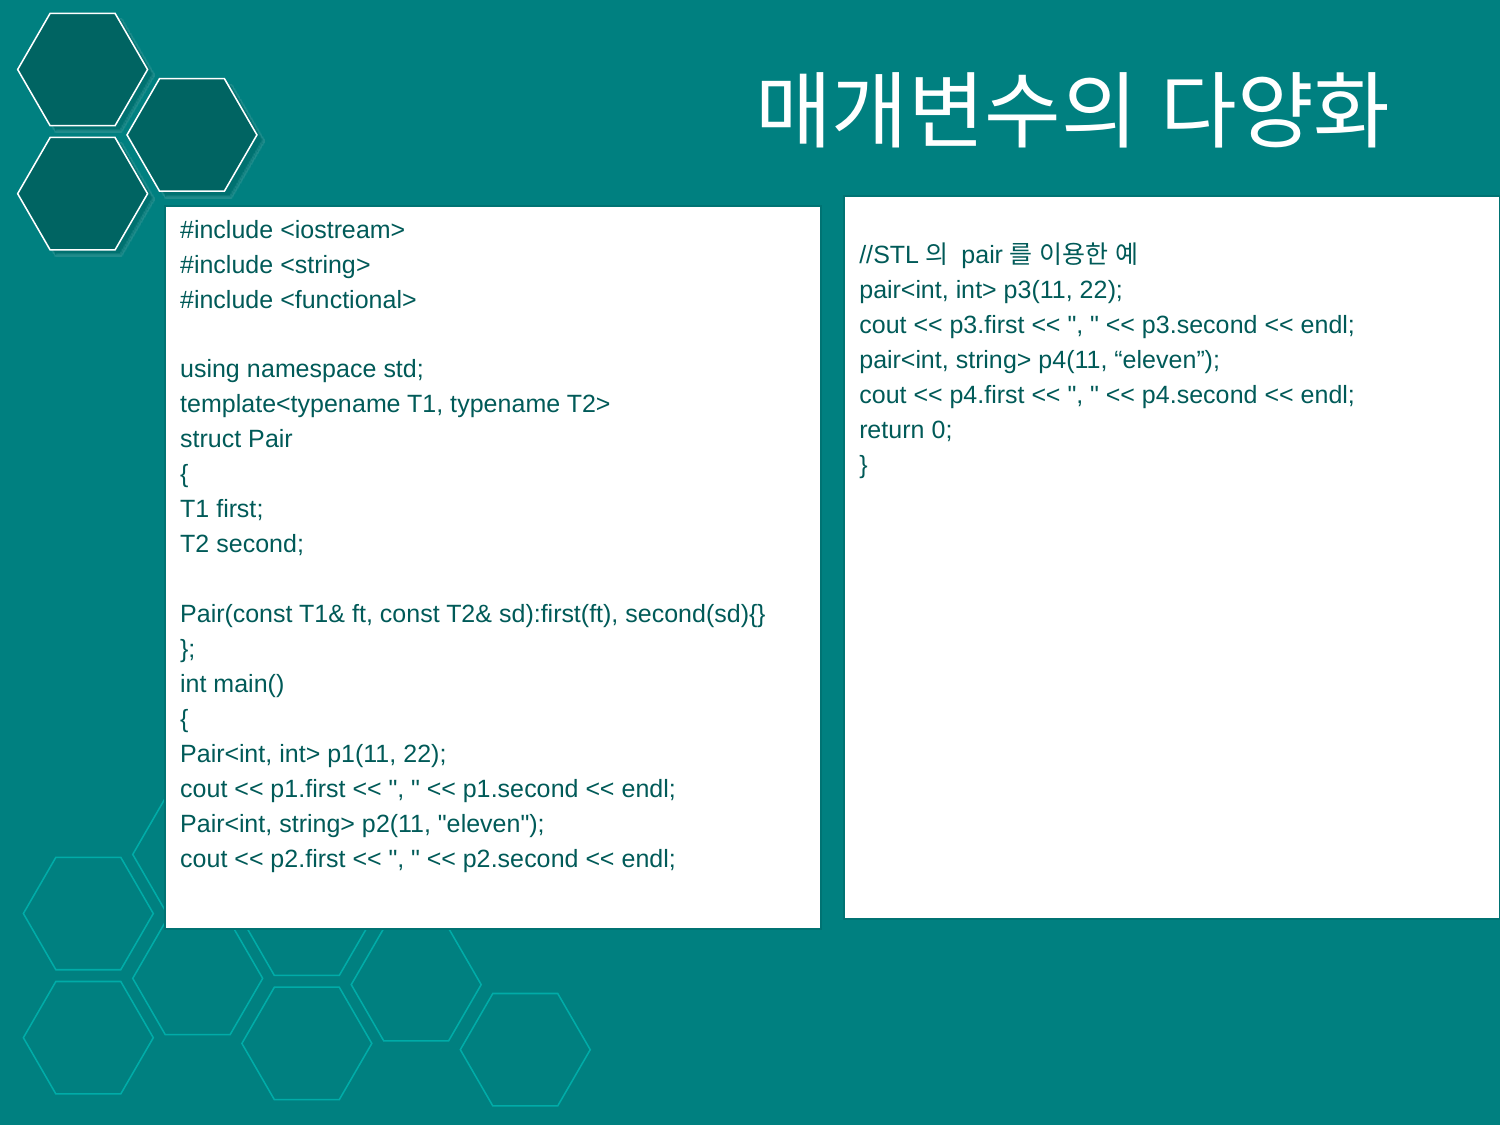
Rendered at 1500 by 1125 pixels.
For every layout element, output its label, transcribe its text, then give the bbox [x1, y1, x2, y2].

list #include <iostream> #include <string> #include <functional> using namespace std; template<typename T1, typename T2> struct Pair { T1 first; T2 second; Pair(const T1& ft, const T2& sd):first(ft), second(sd){} }; int main() { Pair<int, int> p1(11, 22); cout << p1.first << ", " << p1.second << endl; Pair<int, string> p2(11, "eleven"); cout << p2.first << ", " << p2.second << endl; [164, 205, 822, 930]
title 매개변수의 다양화 [277, 42, 1406, 173]
list //STL의 pair를 이용한 예 pair<int, int> p3(11, 22); cout << p3.first << ", " << p3.second << endl; pair<int, string> p4(11, “eleven”); cout << p4.first << ", " << p4.second << endl; return 0; } [843, 195, 1500, 920]
